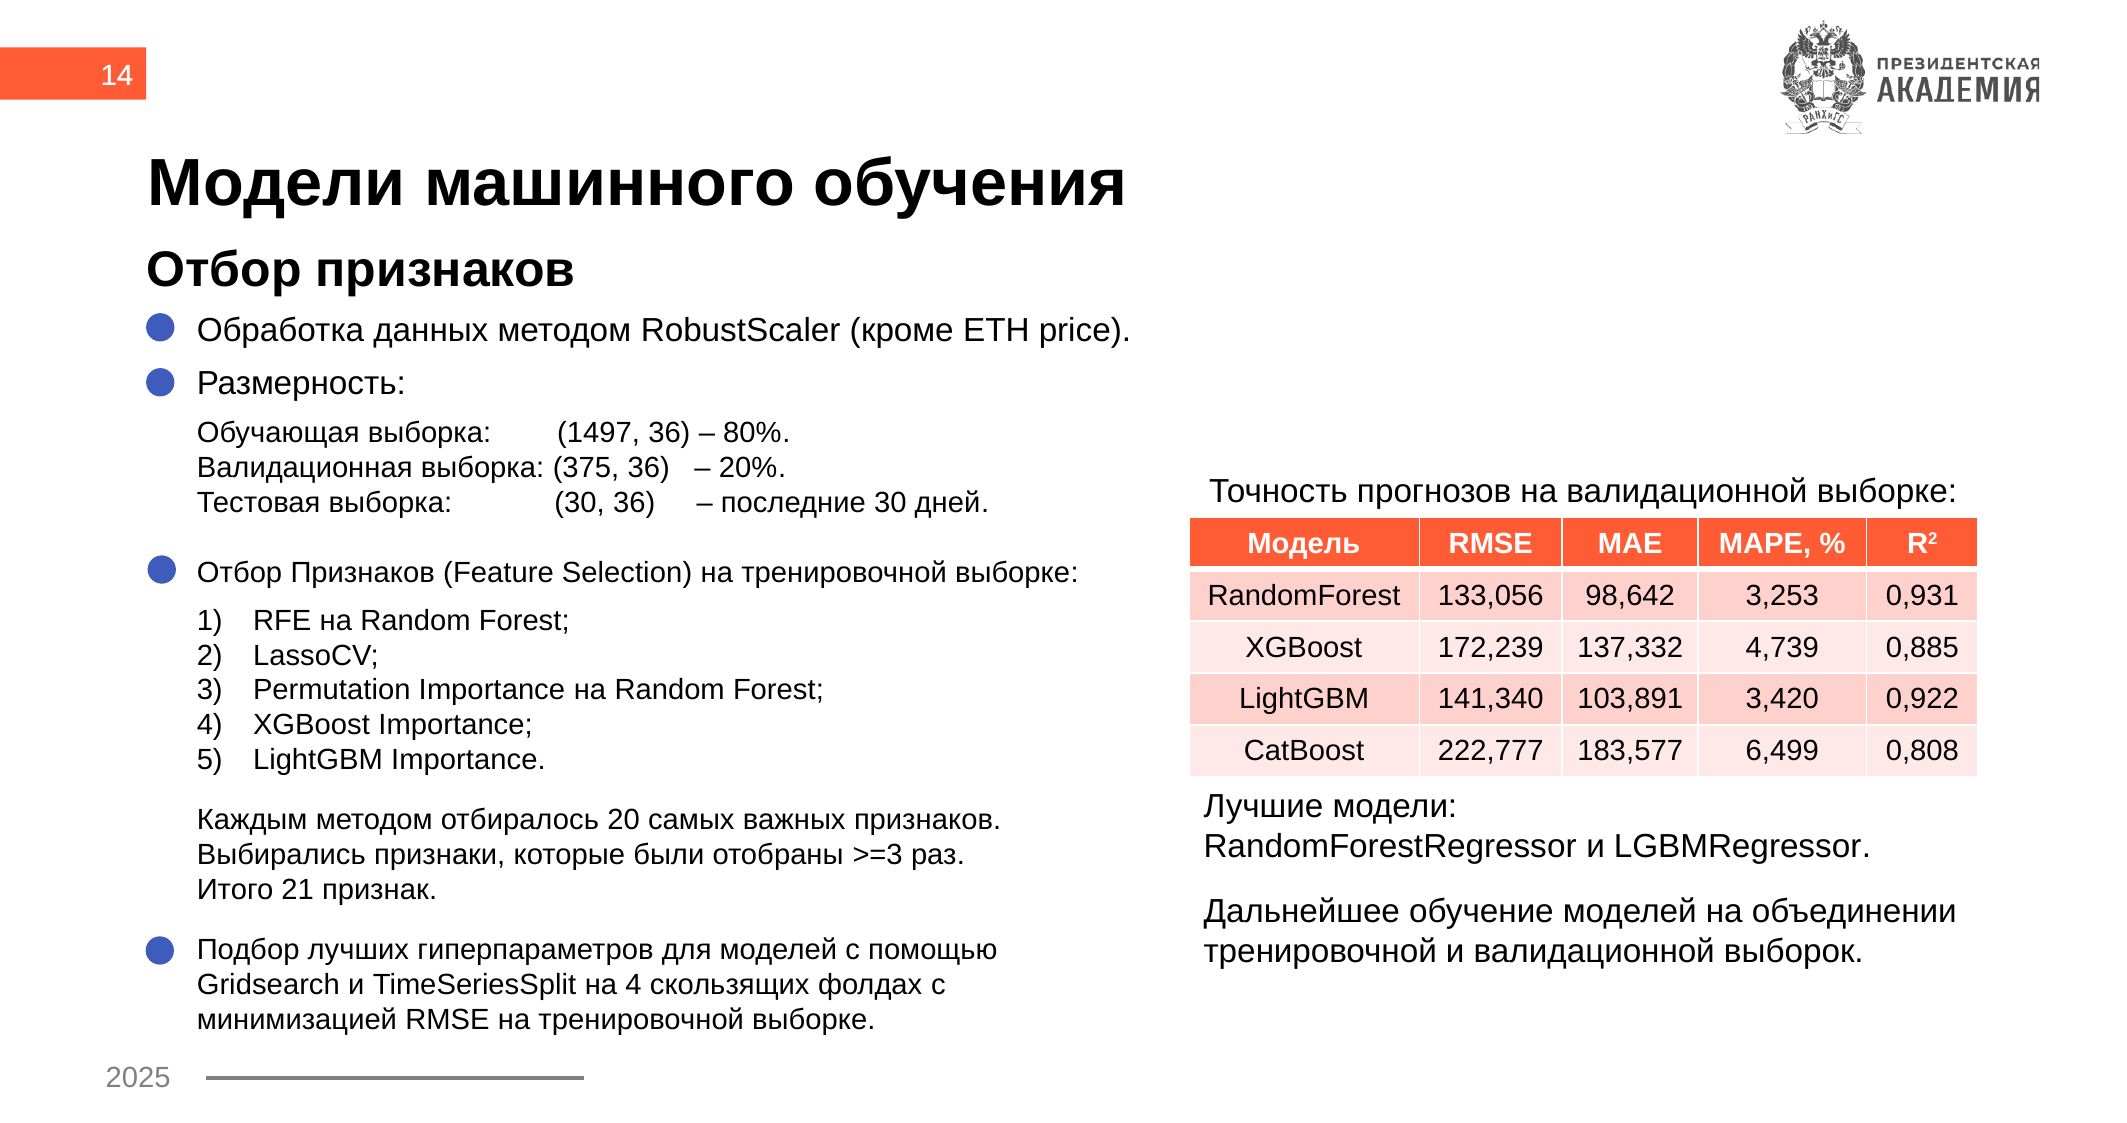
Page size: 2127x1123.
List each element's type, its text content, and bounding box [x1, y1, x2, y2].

table_cell 0,885 [1867, 622, 1977, 672]
table_cell 137,332 [1563, 622, 1697, 672]
table_cell 6,499 [1699, 726, 1866, 776]
table_header R2 [1867, 518, 1977, 566]
table_cell 3,420 [1699, 674, 1866, 724]
text_box [144, 935, 176, 966]
list Обработка данных методом RobustScaler (кроме ETH price). Размерность: Обучающая выборка: (1497, 36) – 80%. Валидационная выборка: (375, 36) – 20%. Тестовая выборка: (30, 36) – последние 30 дней. Отбор Признаков (Feature Selection) на тренировочной выборке: RFE на Random Forest; LassoCV; Permutation Importance на Random Forest; XGBoost Importance; LightGBM Importance. Каждым методом отбиралось 20 самых важных признаков. Выбирались признаки, которые были отобраны >=3 раз. Итого 21 признак. Подбор лучших гиперпараметров для моделей с помощью Gridsearch и TimeSeriesSplit на 4 скользящих фолдах с минимизацией RMSE на тренировочной выборке. [196, 308, 1137, 1024]
text_box [145, 367, 176, 398]
table_cell 3,253 [1699, 572, 1866, 620]
table_cell 222,777 [1420, 726, 1561, 776]
table_cell 0,922 [1867, 674, 1977, 724]
text_box Отбор признаков [146, 236, 1111, 299]
table_cell 103,891 [1563, 674, 1697, 724]
text_box [145, 312, 176, 343]
table_cell CatBoost [1190, 726, 1419, 776]
slide_number 14 [27, 43, 149, 104]
table_cell 0,931 [1867, 572, 1977, 620]
table_cell 183,577 [1563, 726, 1697, 776]
table_cell 141,340 [1420, 674, 1561, 724]
text_box Лучшие модели: RandomForestRegressor и LGBMRegressor. Дальнейшее обучение моделей на объединении тренировочной и валидационной выборок. [1188, 776, 1979, 977]
table_cell 172,239 [1420, 622, 1561, 672]
table_cell XGBoost [1190, 622, 1419, 672]
table_cell 98,642 [1563, 572, 1697, 620]
table_cell 4,739 [1699, 622, 1866, 672]
table_cell 133,056 [1420, 572, 1561, 620]
text_box Точность прогнозов на валидационной выборке: [1188, 461, 1979, 517]
table_header RMSE [1420, 518, 1561, 566]
table_header Модель [1190, 518, 1419, 566]
picture [1780, 20, 2040, 134]
table_cell 0,808 [1867, 726, 1977, 776]
table_cell RandomForest [1190, 572, 1419, 620]
table_header MAPE, % [1699, 518, 1866, 566]
text_box [146, 554, 177, 585]
table_cell LightGBM [1190, 674, 1419, 724]
table_header MAE [1563, 518, 1697, 566]
title Модели машинного обучения [147, 147, 1719, 237]
